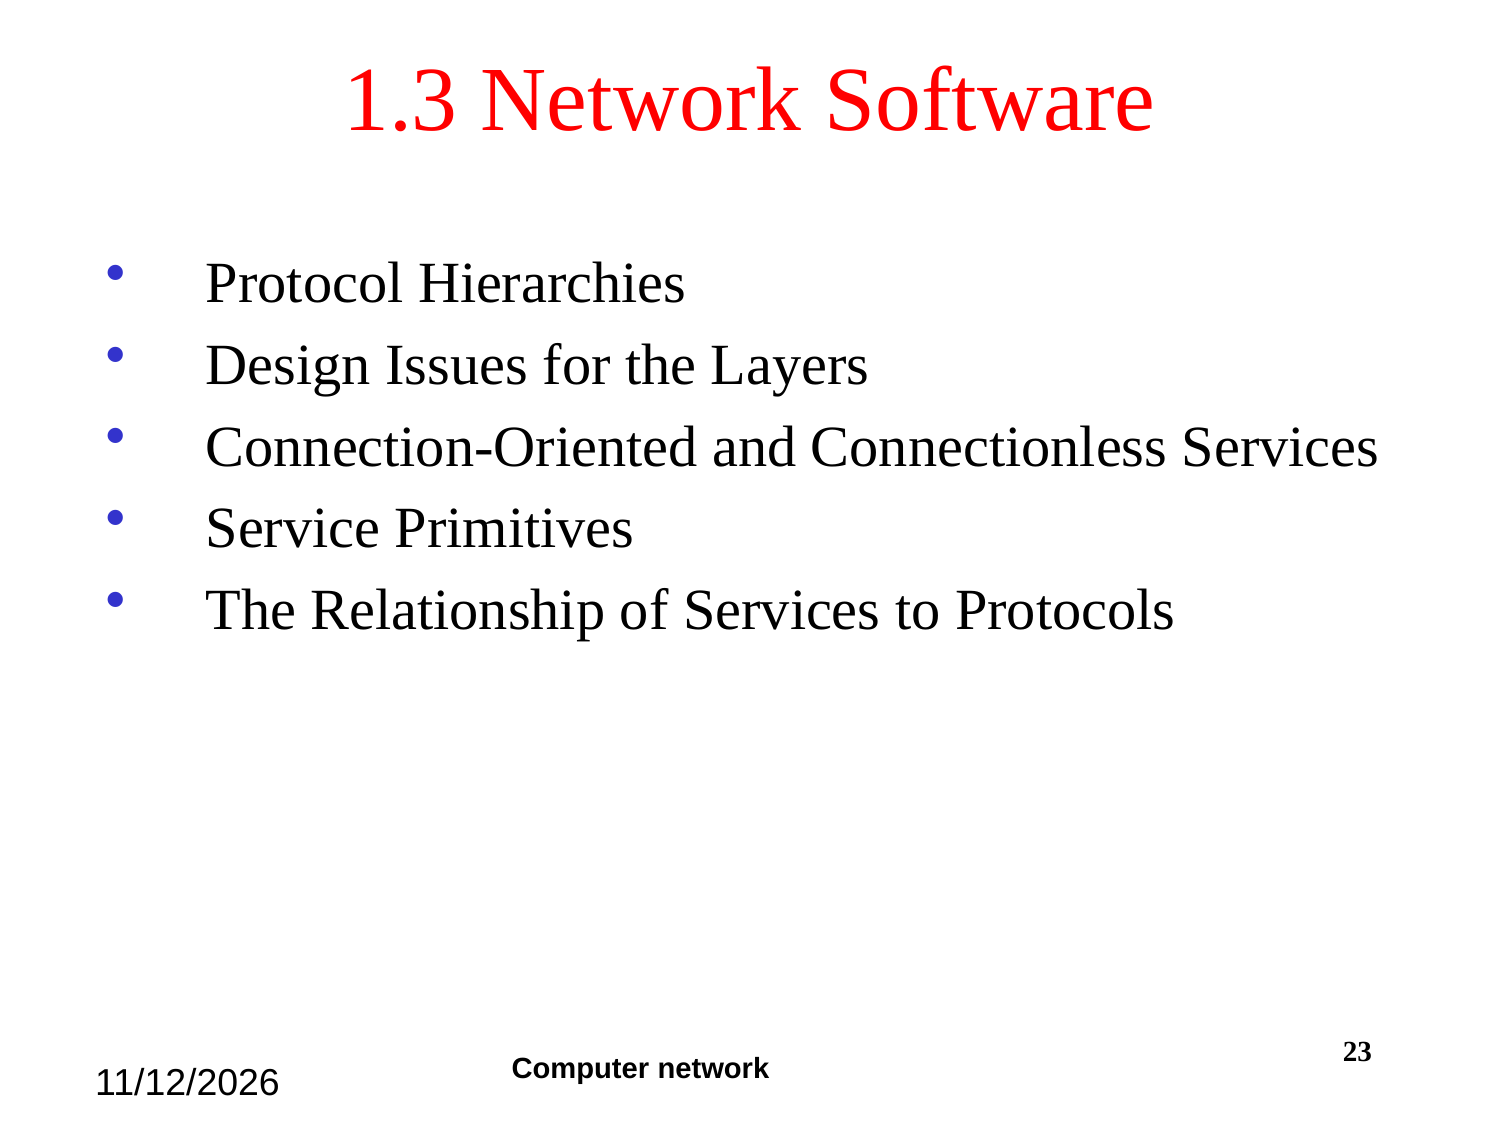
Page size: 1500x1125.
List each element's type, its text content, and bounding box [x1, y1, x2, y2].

slide_number 23 [1074, 1024, 1388, 1101]
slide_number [30, 1049, 344, 1125]
footer Computer network [293, 1041, 988, 1101]
list Protocol Hierarchies Design Issues for the Layers Connection-Oriented and Connectionless Services Service Primitives The Relationship of Services to Protocols [90, 236, 1500, 731]
title 1.3 Network Software [0, 0, 1500, 188]
